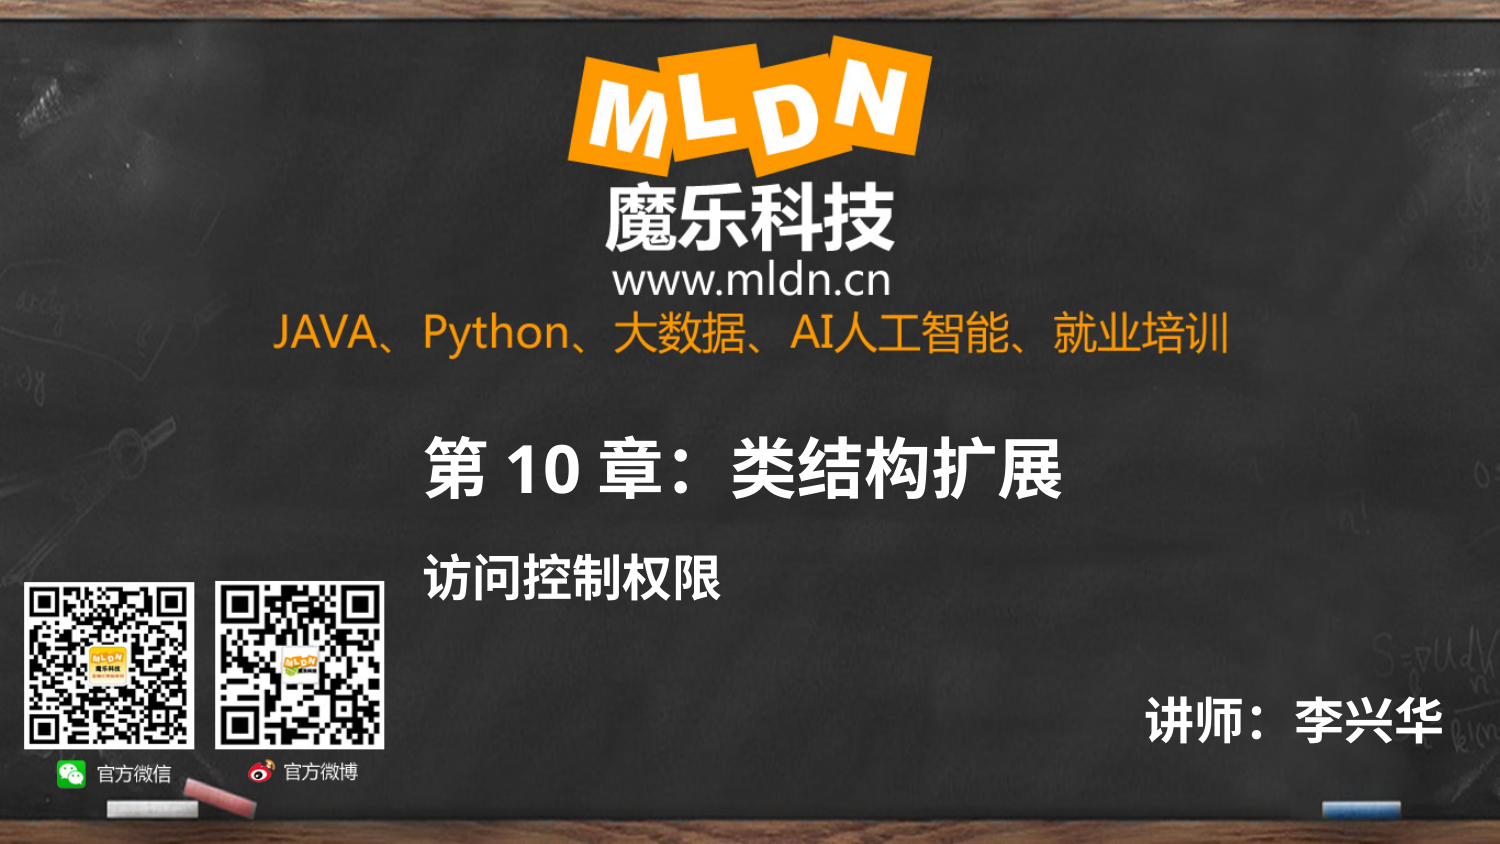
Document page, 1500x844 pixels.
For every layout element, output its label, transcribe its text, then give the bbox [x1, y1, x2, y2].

title 第10章：类结构扩展 [407, 395, 1462, 538]
subtitle 访问控制权限 [407, 538, 1462, 654]
picture [0, 0, 1500, 844]
